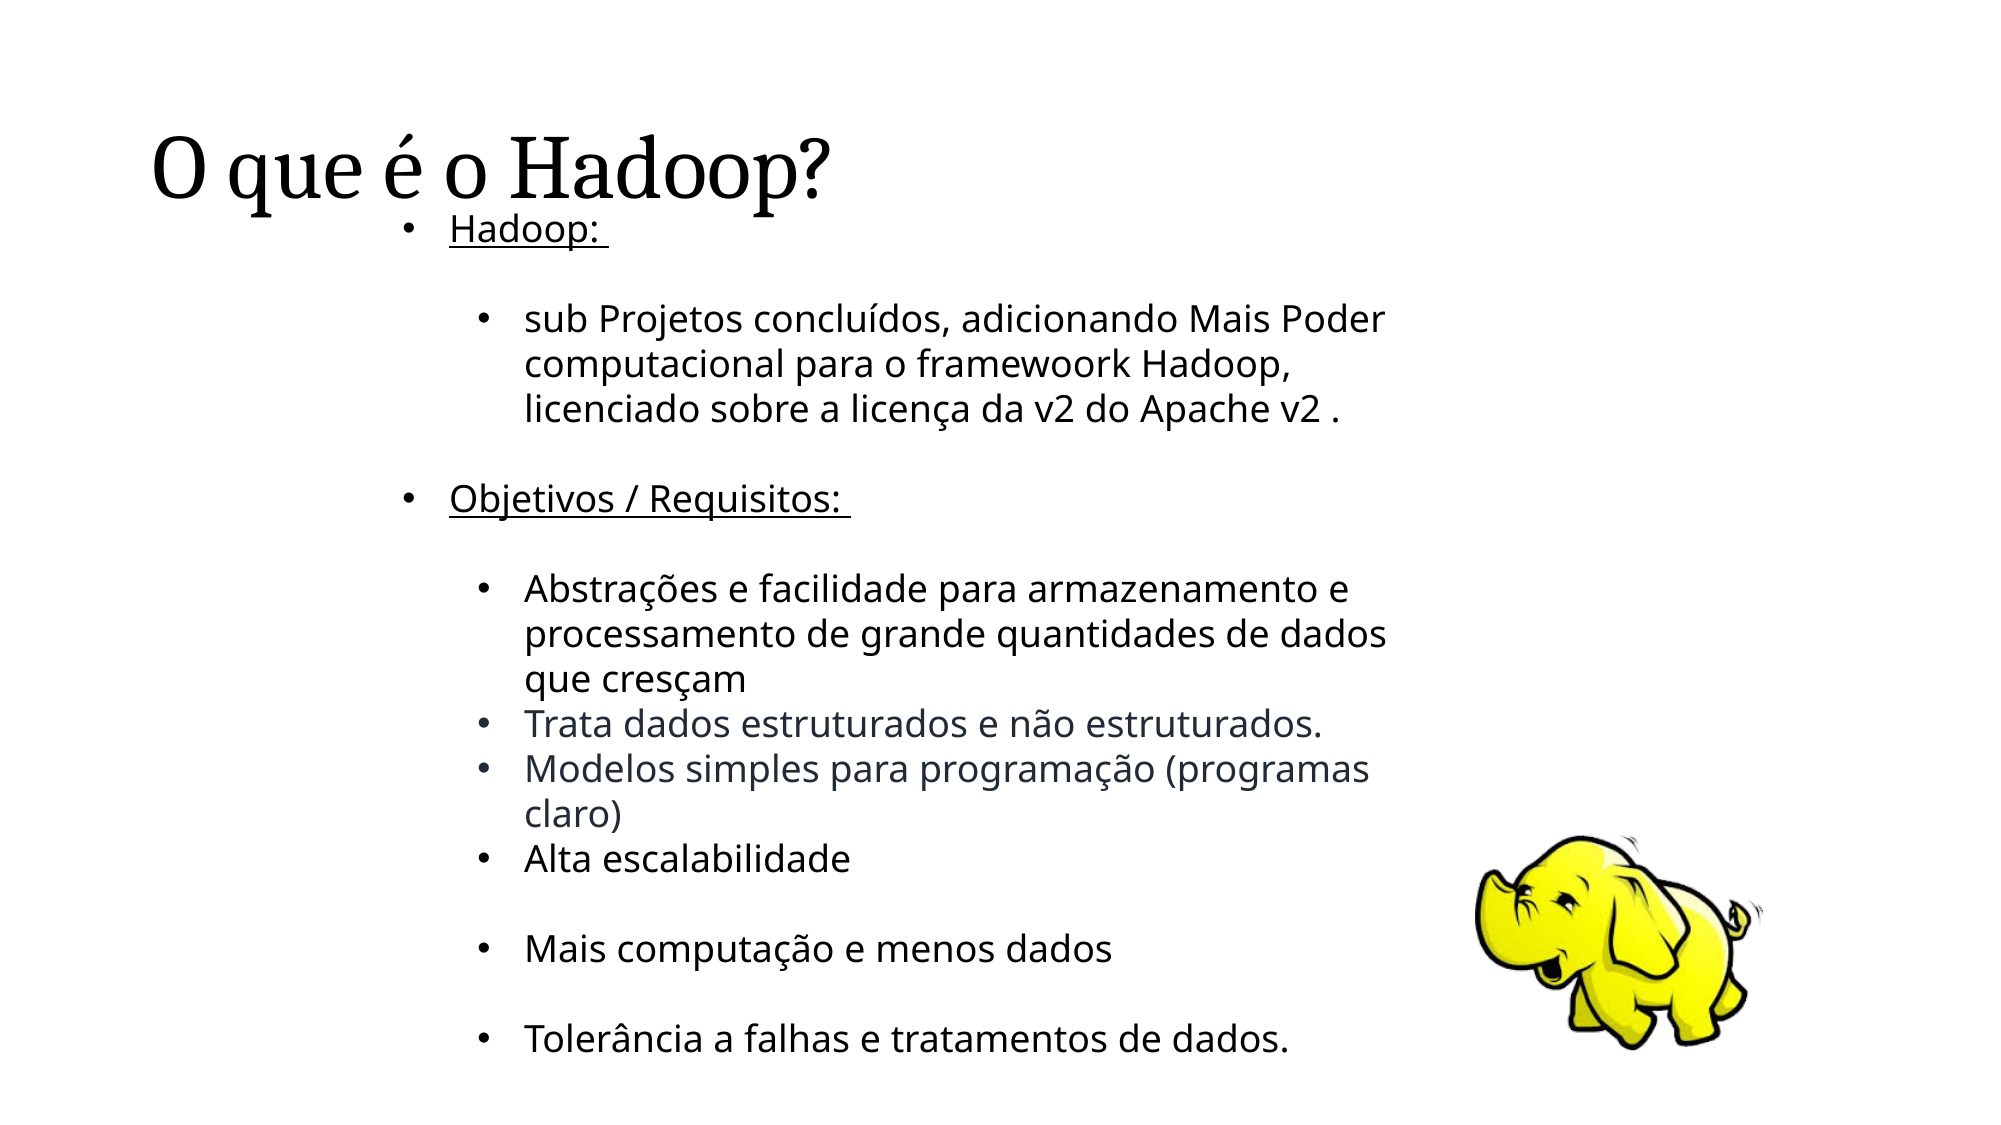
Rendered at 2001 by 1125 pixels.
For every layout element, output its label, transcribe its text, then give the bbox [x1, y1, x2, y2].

picture [1474, 831, 1763, 1053]
title O que é o Hadoop? [137, 59, 1863, 278]
text_box Hadoop: sub Projetos concluídos, adicionando Mais Poder computacional para o framewoork Hadoop, licenciado sobre a licença da v2 do Apache v2 . Objetivos / Requisitos: Abstrações e facilidade para armazenamento e processamento de grande quantidades de dados que cresçam Trata dados estruturados e não estruturados. Modelos simples para programação (programas claro) Alta escalabilidade Mais computação e menos dados Tolerância a falhas e tratamentos de dados. [387, 197, 1475, 1068]
